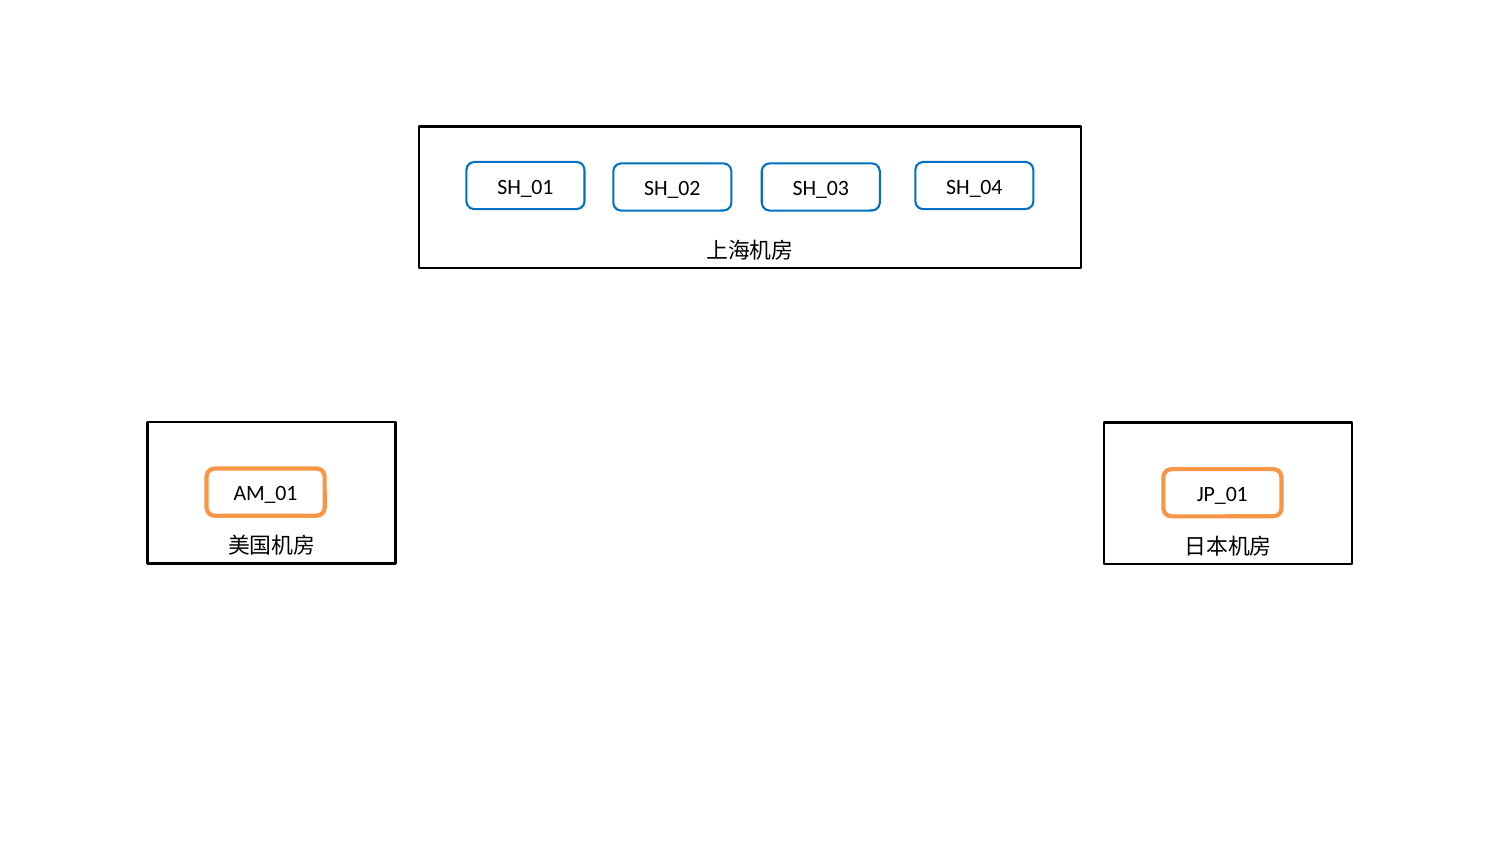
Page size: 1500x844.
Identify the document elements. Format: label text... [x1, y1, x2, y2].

text_box SH_04 [913, 159, 1036, 212]
text_box 日本机房 [1102, 420, 1354, 566]
text_box JP_01 [1161, 467, 1284, 519]
text_box SH_01 [464, 159, 587, 212]
text_box SH_03 [759, 161, 882, 213]
text_box 上海机房 [417, 124, 1083, 270]
text_box SH_02 [611, 161, 734, 213]
text_box 美国机房 [145, 420, 398, 566]
text_box AM_01 [204, 466, 327, 518]
